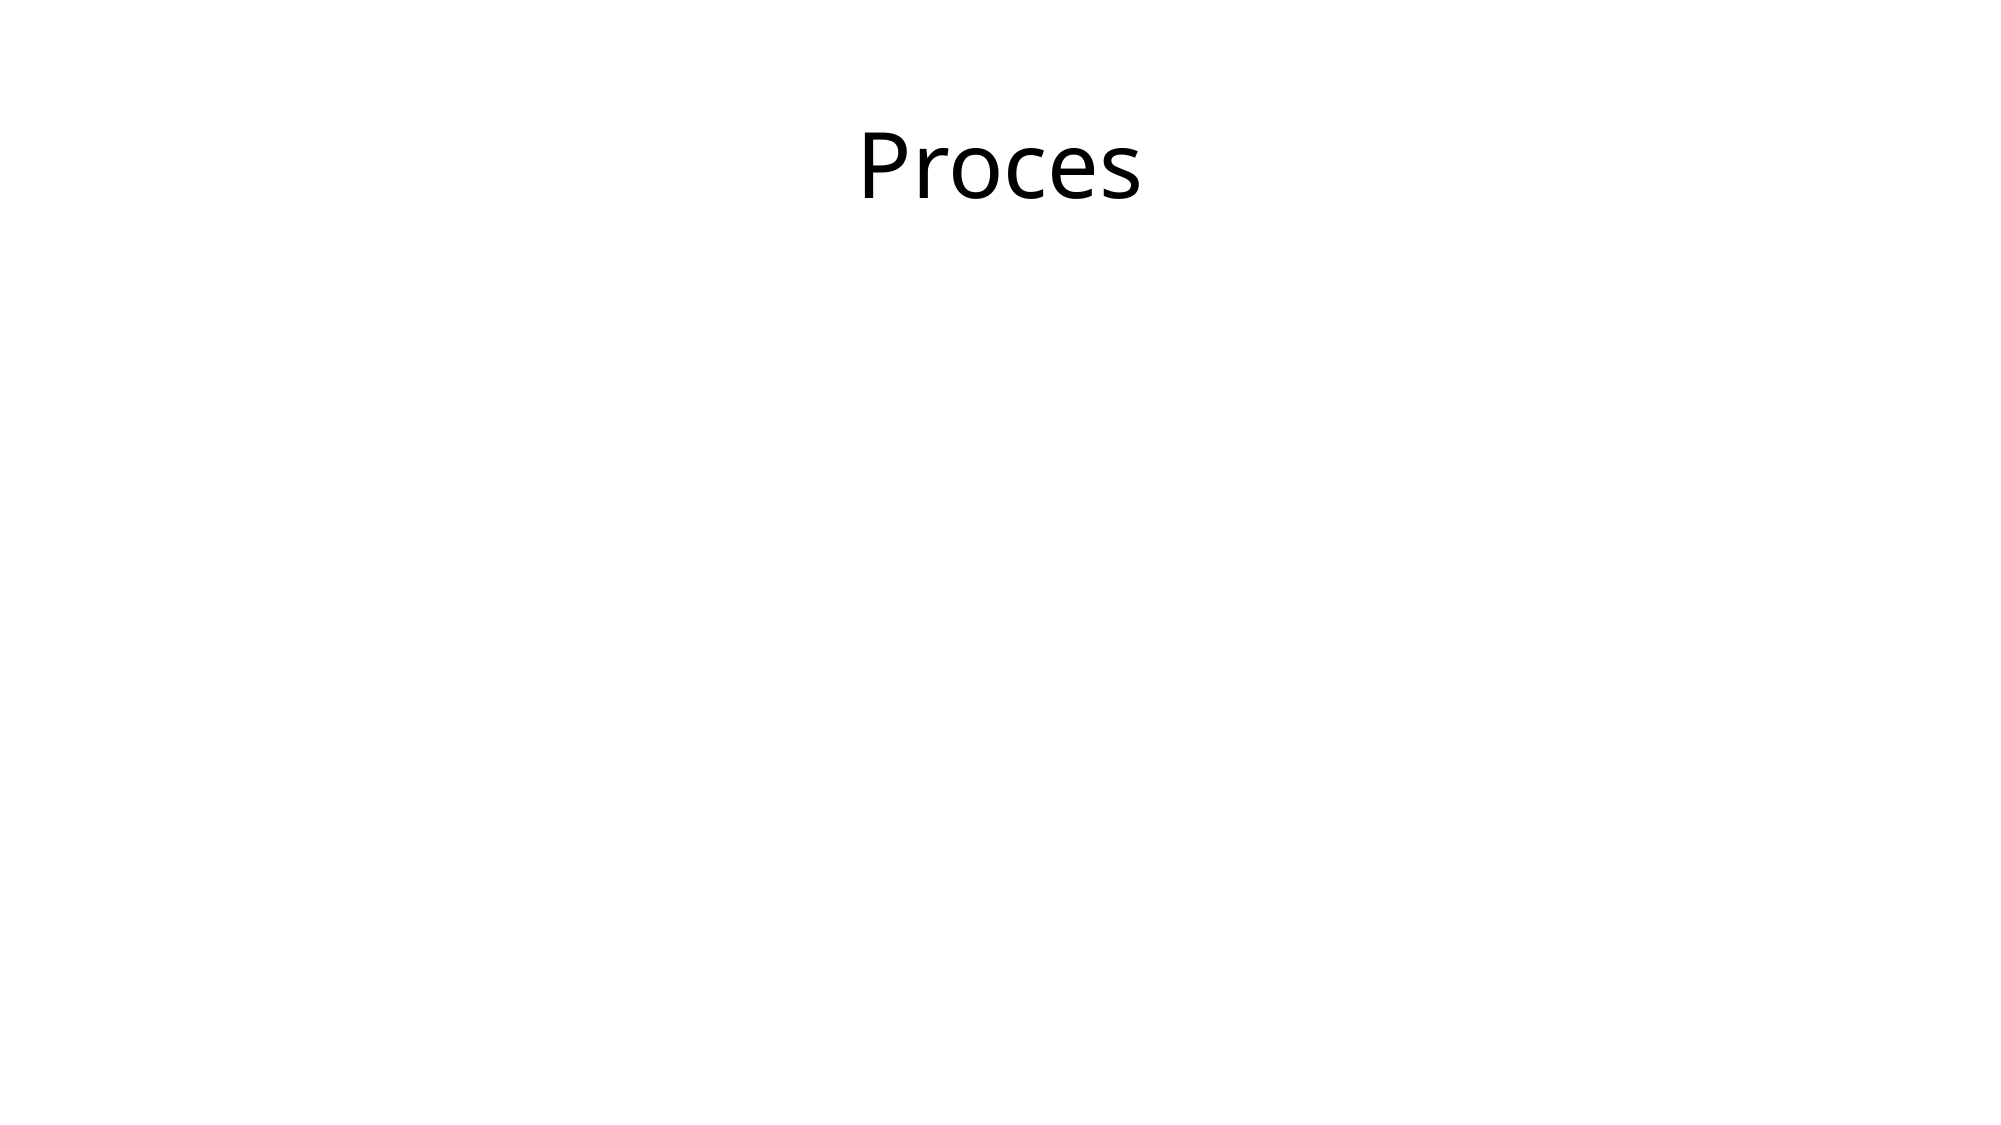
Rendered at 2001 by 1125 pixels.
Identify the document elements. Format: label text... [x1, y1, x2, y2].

title Proces [137, 59, 1863, 278]
